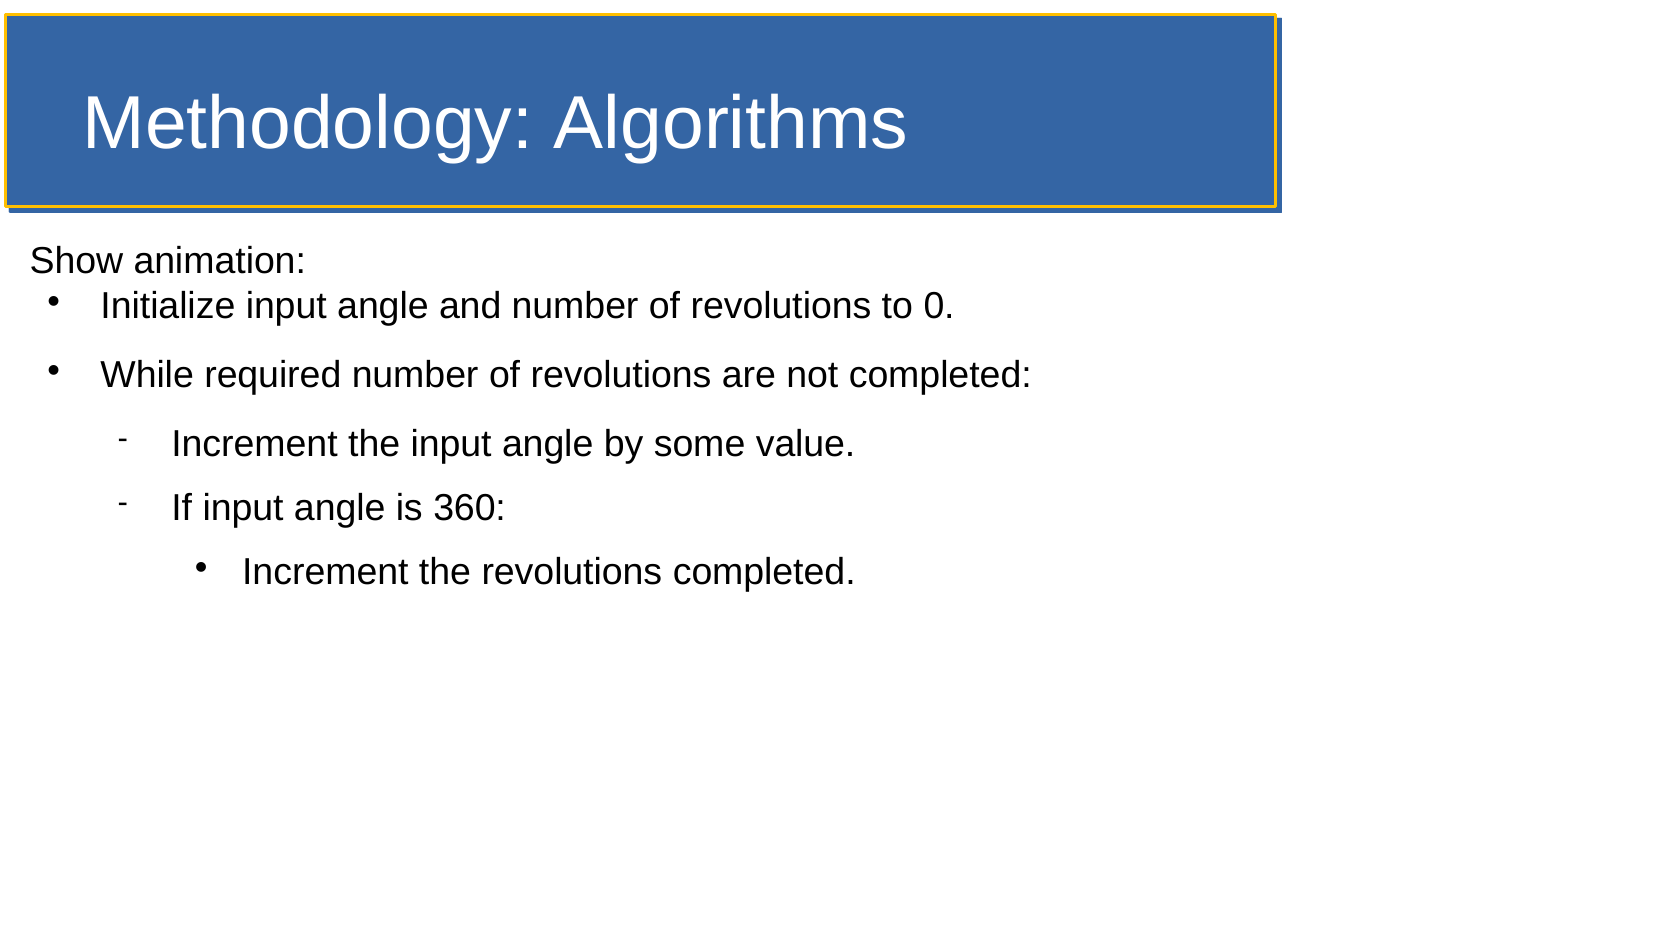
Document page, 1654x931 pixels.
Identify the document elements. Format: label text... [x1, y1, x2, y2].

title Methodology: Algorithms [82, 44, 1235, 192]
list Show animation: Initialize input angle and number of revolutions to 0. While required number of revolutions are not completed: Increment the input angle by some value. If input angle is 360: Increment the revolutions completed. [29, 236, 1624, 827]
